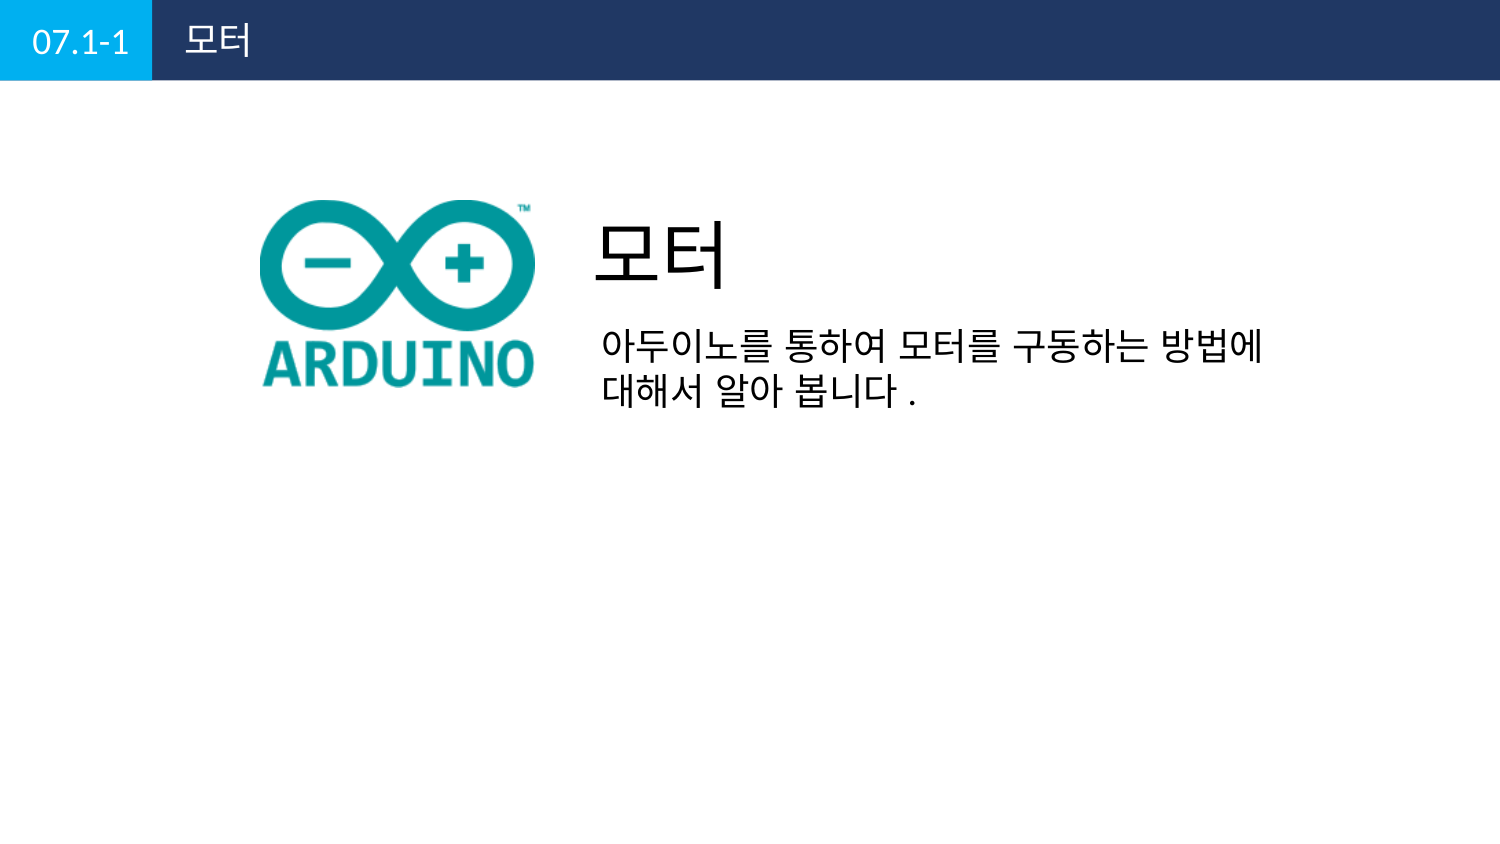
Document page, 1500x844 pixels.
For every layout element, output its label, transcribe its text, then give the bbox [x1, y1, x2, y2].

text_box [0, 0, 153, 81]
text_box 아두이노를 통하여 모터를 구동하는 방법에 대해서 알아 봅니다. [586, 315, 1299, 421]
picture [260, 200, 535, 388]
text_box 모터 [577, 200, 1271, 306]
text_box 모터 [169, 9, 945, 70]
text_box 07.1-1 [17, 9, 153, 70]
text_box [153, 0, 1500, 81]
